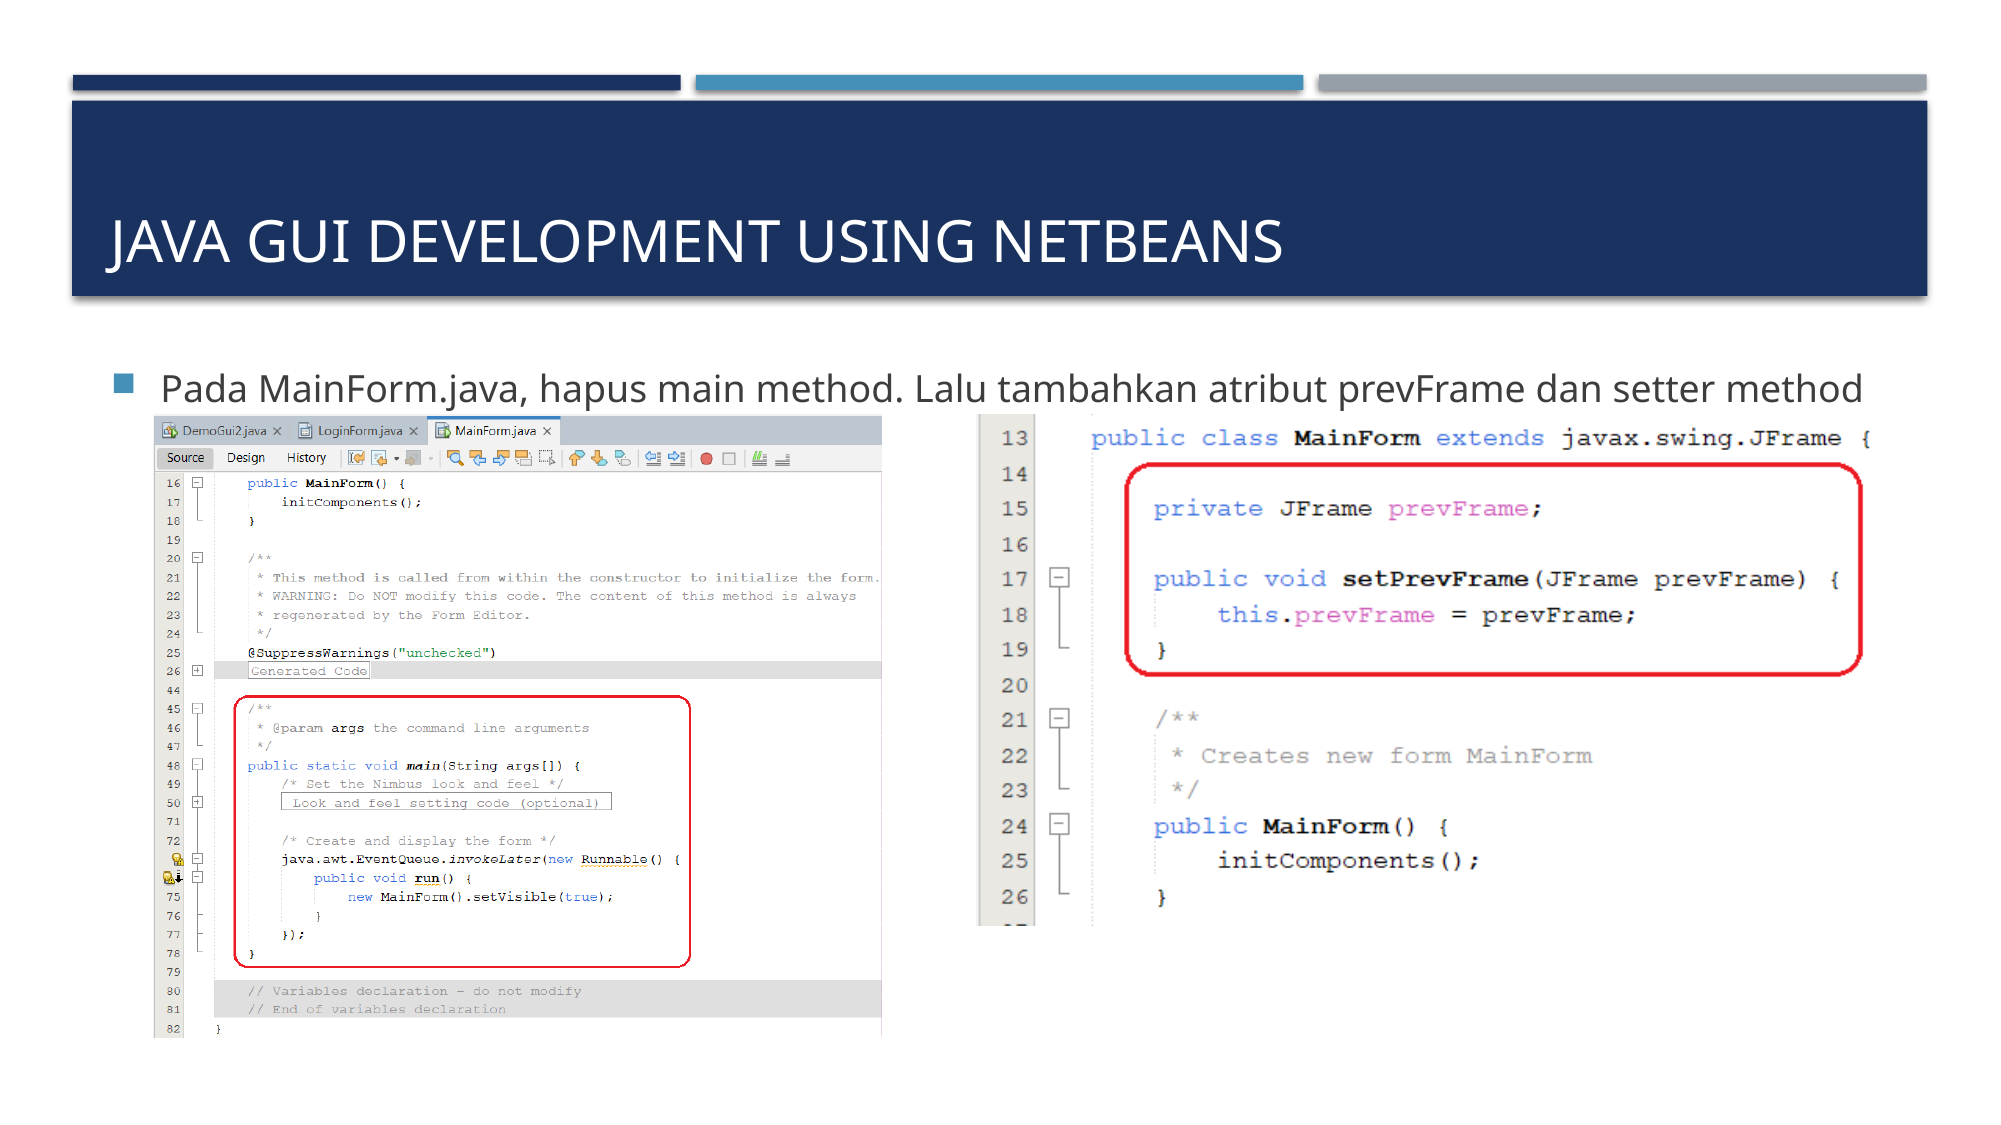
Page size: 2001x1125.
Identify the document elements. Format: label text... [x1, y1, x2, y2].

list Pada MainForm.java, hapus main method. Lalu tambahkan atribut prevFrame dan setter method nya [95, 357, 1905, 962]
picture [153, 414, 883, 1038]
title Java GUI Development using netbeans [95, 115, 1905, 282]
picture [976, 414, 1921, 927]
